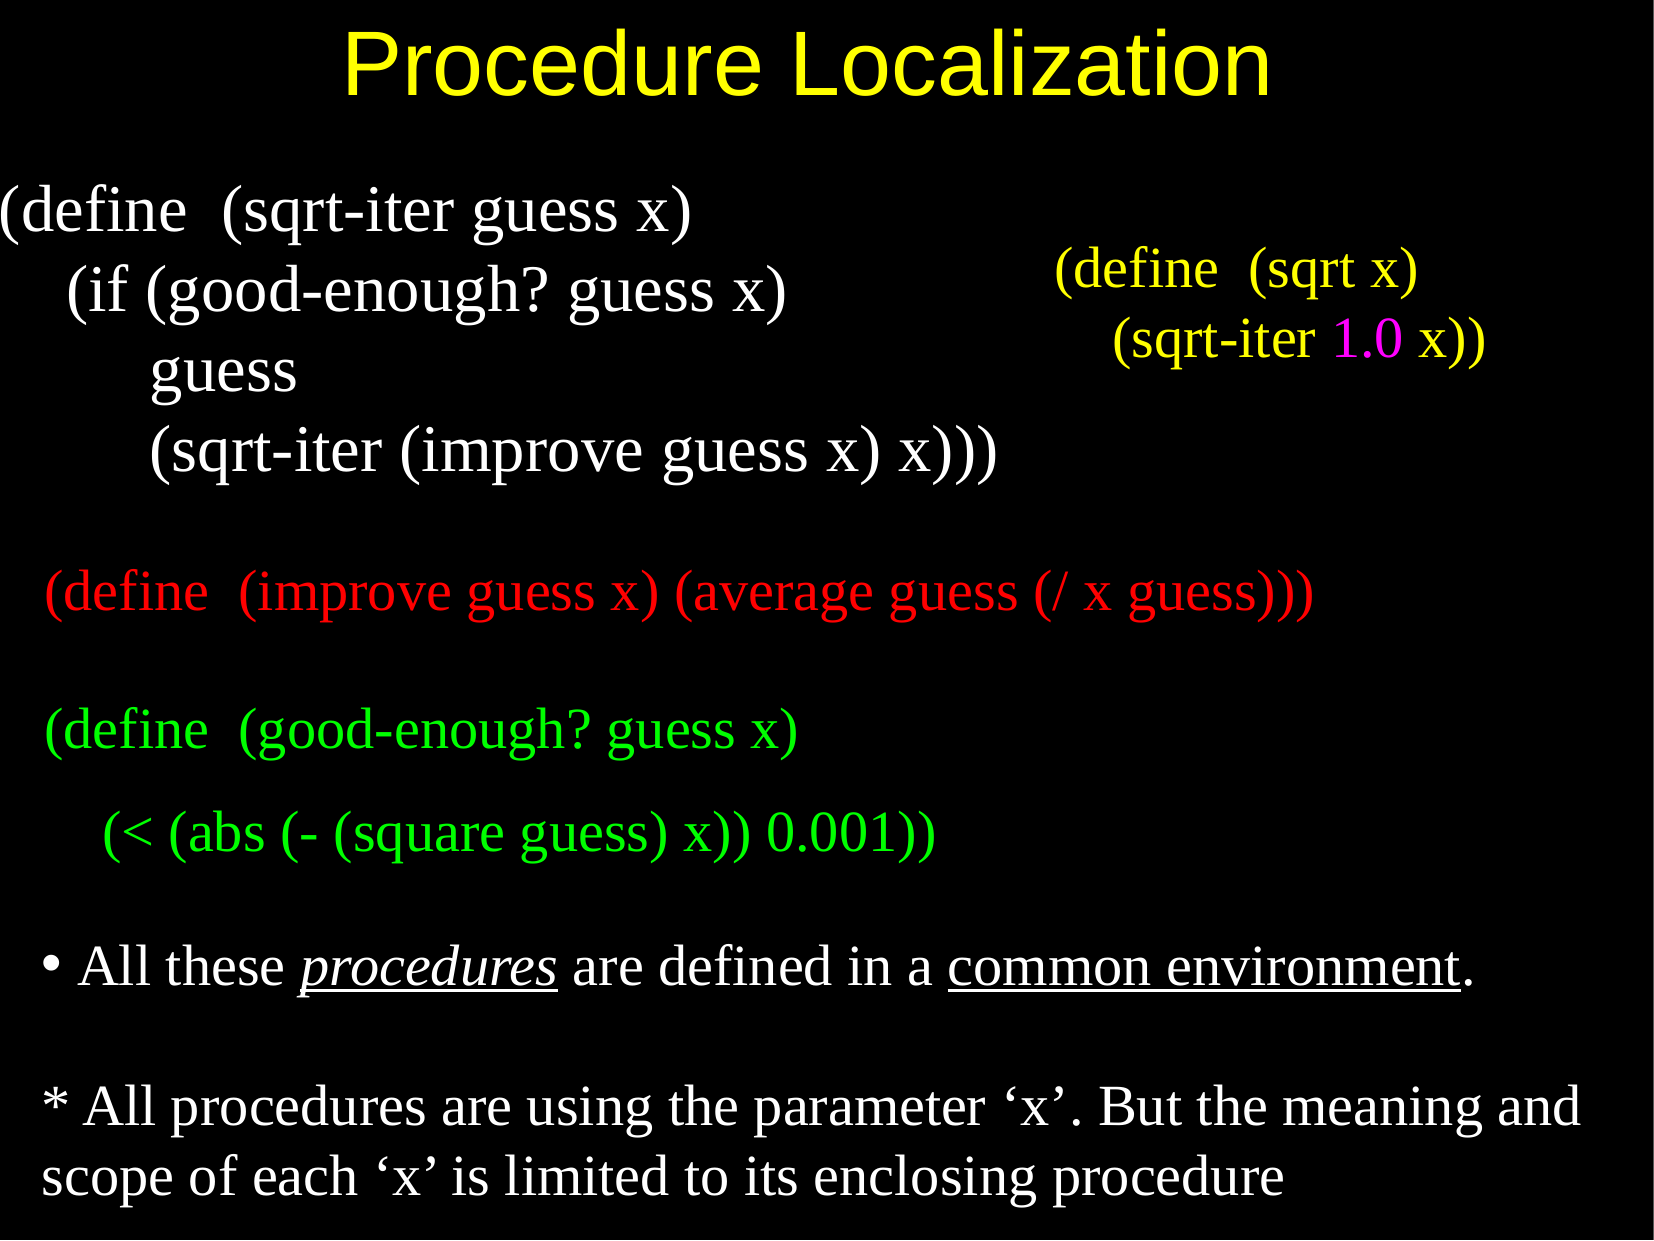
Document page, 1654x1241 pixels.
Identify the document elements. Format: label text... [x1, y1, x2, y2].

text_box All these procedures are defined in a common environment. * All procedures are using the parameter ‘x’. But the meaning and scope of each ‘x’ is limited to its enclosing procedure [26, 920, 1627, 1132]
text_box Procedure Localization [14, 0, 1602, 157]
text_box (define (sqrt-iter guess x) (if (good-enough? guess x) guess (sqrt-iter (improve guess x) x))) [0, 157, 1654, 509]
text_box (define (sqrt x) (sqrt-iter 1.0 x)) [1039, 221, 1654, 481]
text_box (define (improve guess x) (average guess (/ x guess))) [29, 545, 1654, 682]
text_box (define (good-enough? guess x) (< (abs (- (square guess) x)) 0.001)) [29, 682, 1654, 895]
